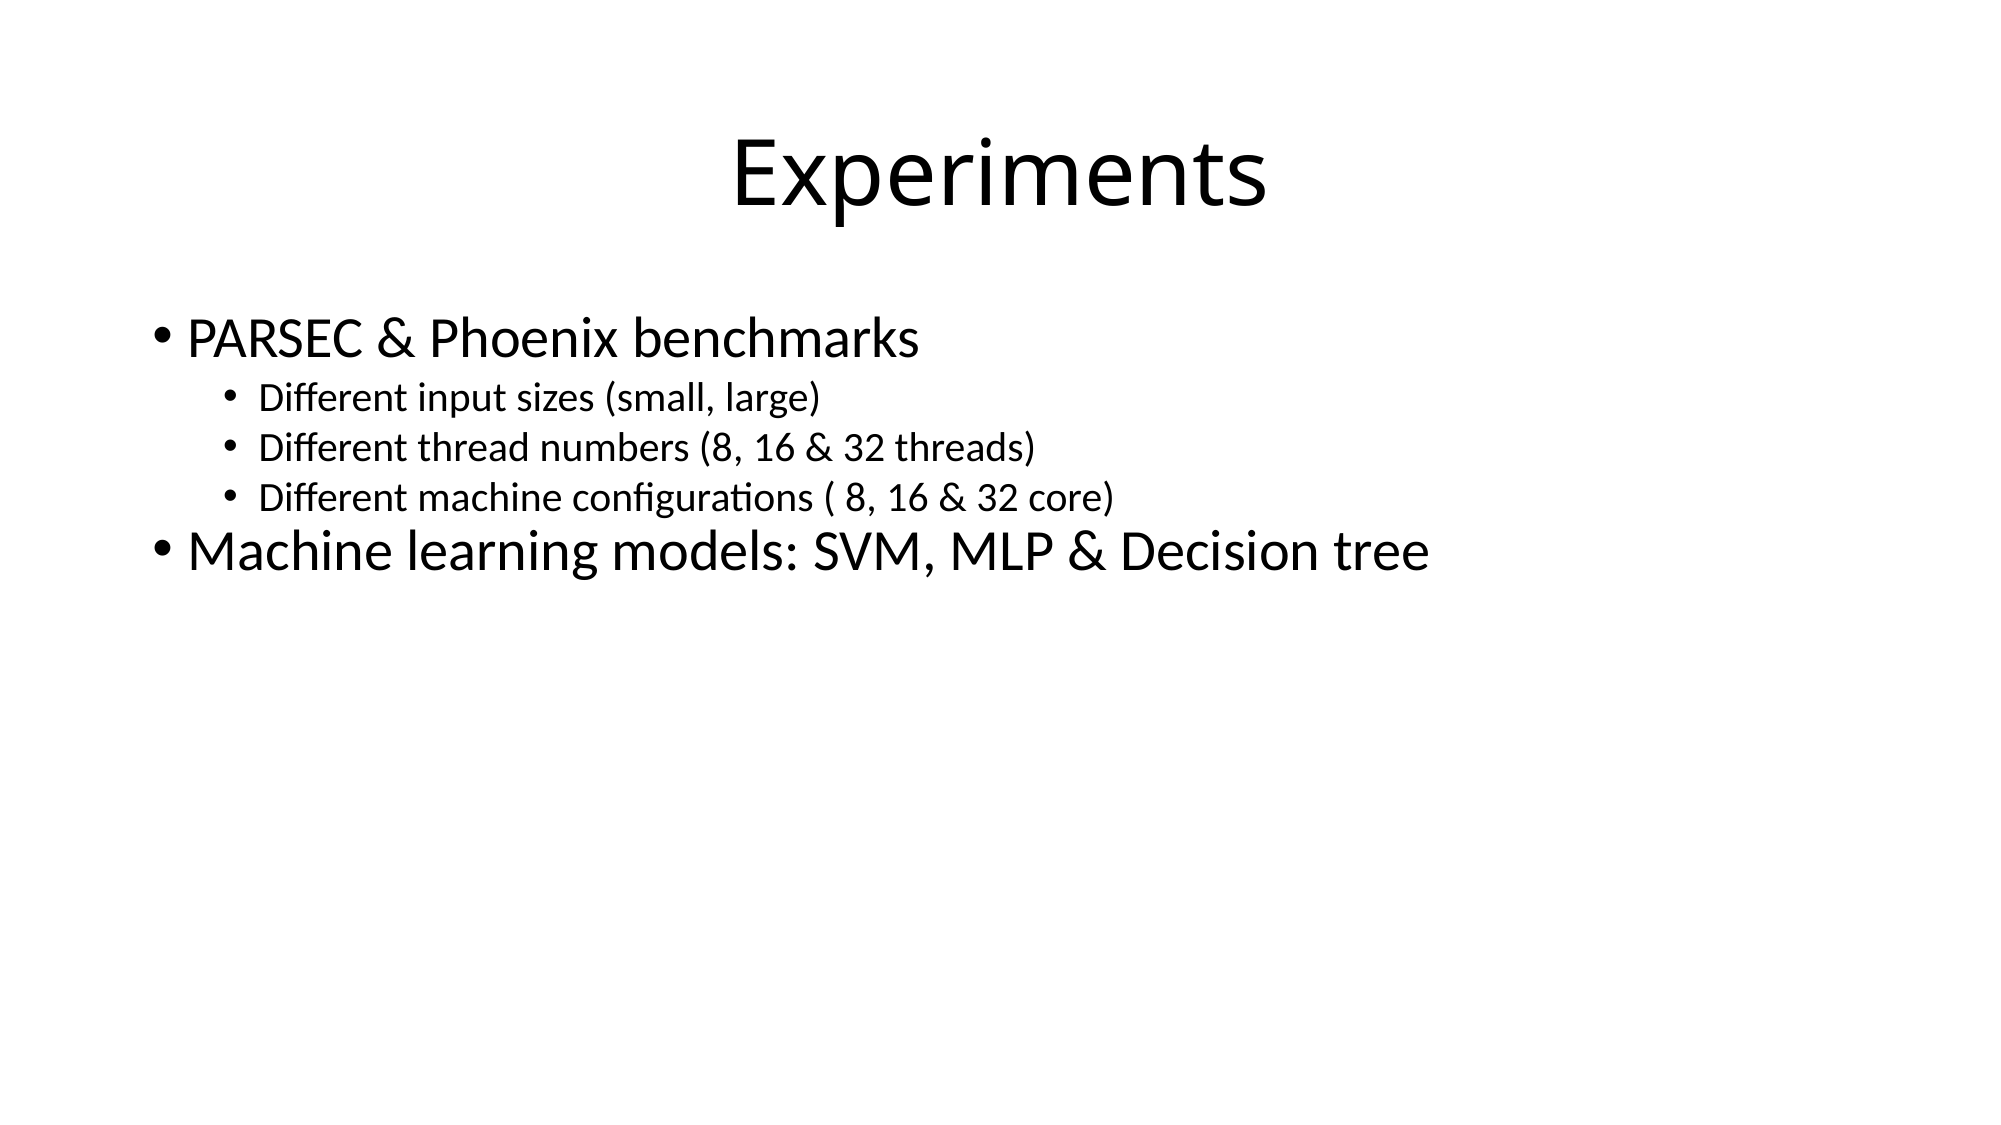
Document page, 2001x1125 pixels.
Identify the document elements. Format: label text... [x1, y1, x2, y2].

text_box PARSEC & Phoenix benchmarks Different input sizes (small, large) Different thread numbers (8, 16 & 32 threads) Different machine configurations ( 8, 16 & 32 core) Machine learning models: SVM, MLP & Decision tree [137, 299, 1863, 1014]
text_box Experiments [137, 59, 1863, 278]
